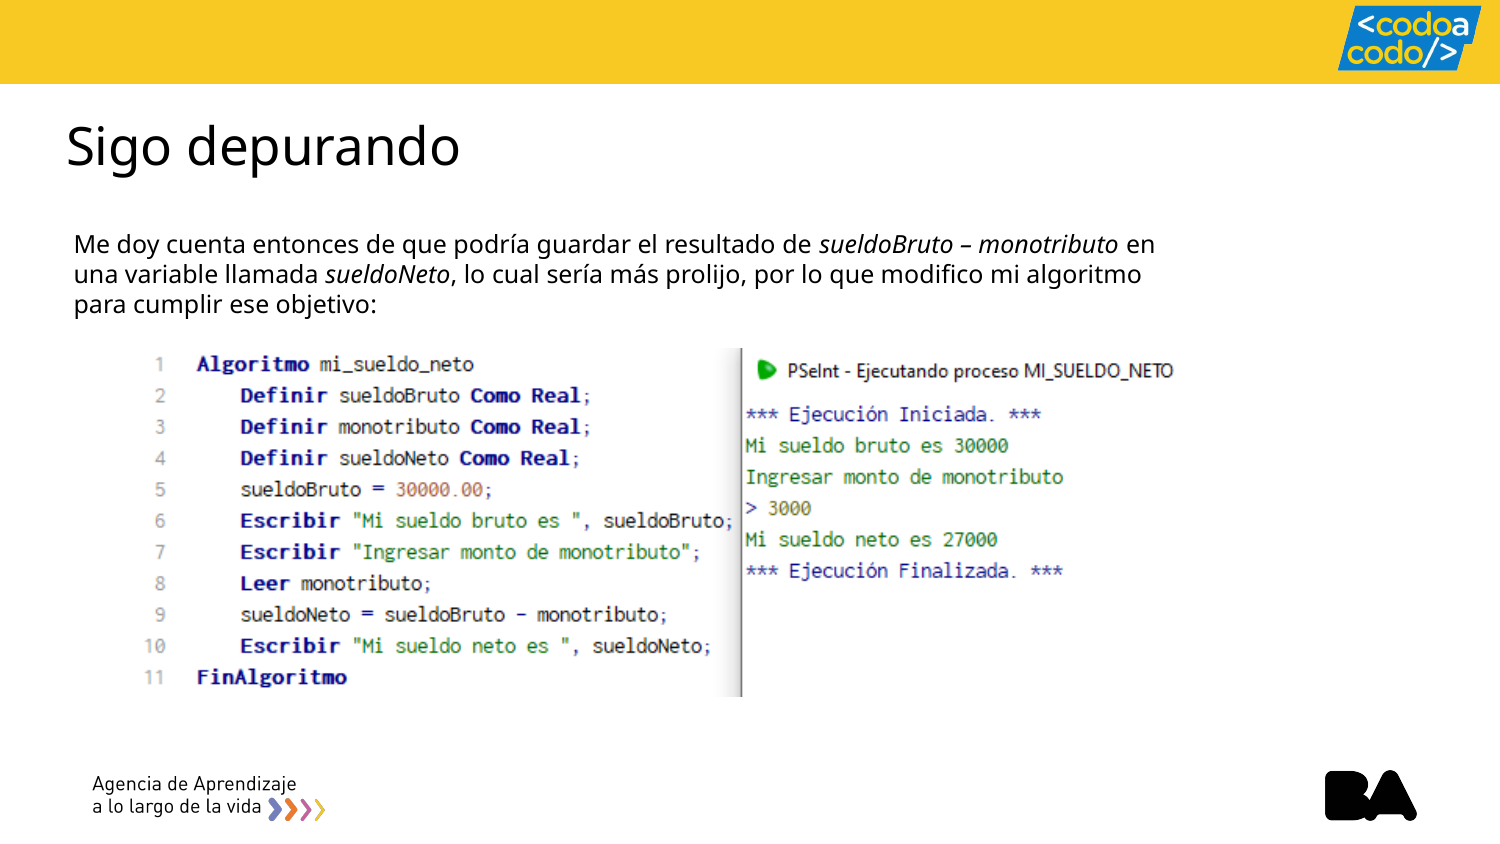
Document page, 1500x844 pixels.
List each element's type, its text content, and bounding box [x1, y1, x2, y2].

title Sigo depurando [51, 98, 1446, 192]
text_box Me doy cuenta entonces de que podría guardar el resultado de sueldoBruto – monotributo en una variable llamada sueldoNeto, lo cual sería más prolijo, por lo que modifico mi algoritmo para cumplir ese objetivo: [58, 221, 1185, 327]
picture [142, 347, 1186, 697]
picture [1337, 5, 1482, 71]
picture [70, 756, 344, 835]
picture [1325, 770, 1417, 821]
